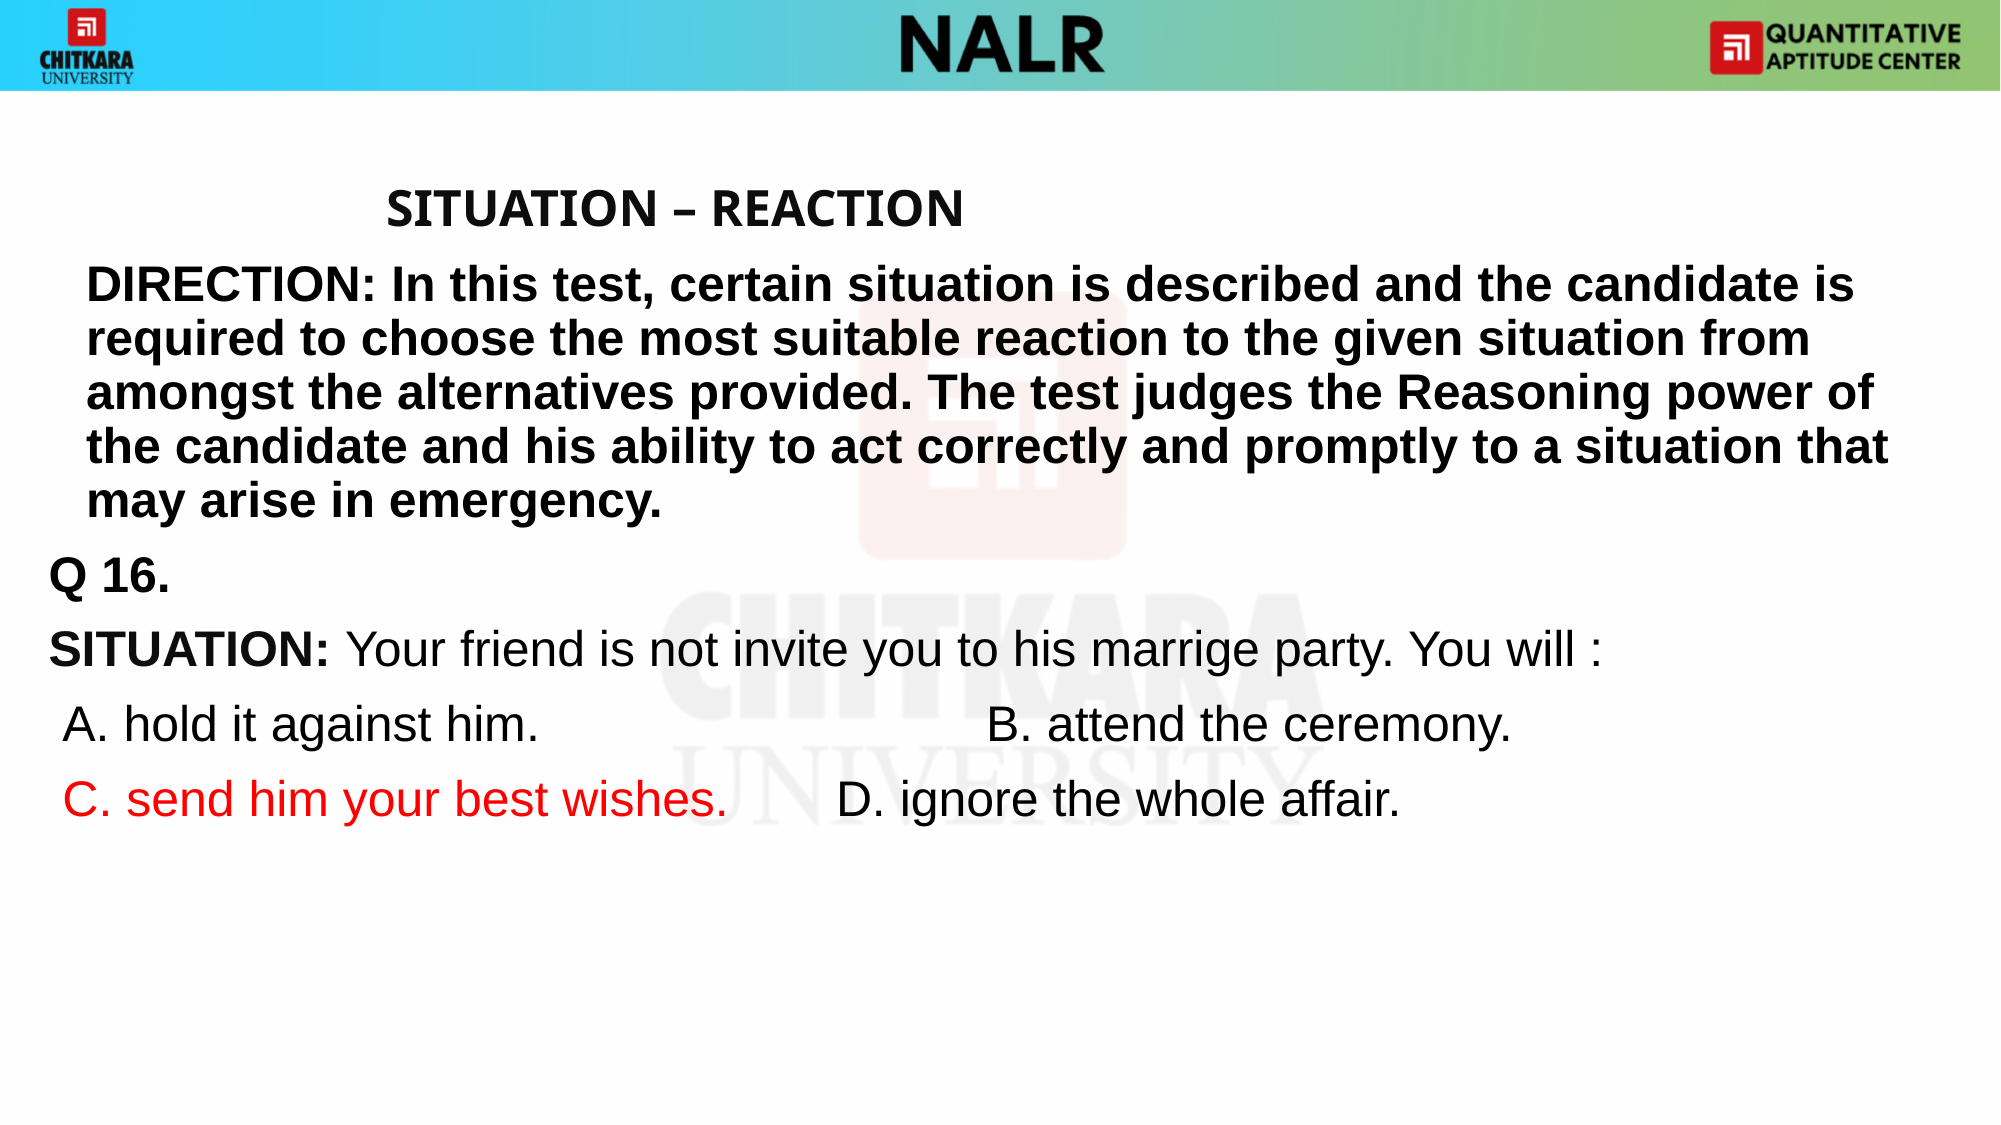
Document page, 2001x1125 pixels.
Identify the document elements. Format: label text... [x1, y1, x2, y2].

list SITUATION – REACTION DIRECTION: In this test, certain situation is described and the candidate is required to choose the most suitable reaction to the given situation from amongst the alternatives provided. The test judges the Reasoning power of the candidate and his ability to act correctly and promptly to a situation that may arise in emergency. Q 16. SITUATION: Your friend is not invite you to his marrige party. You will : A. hold it against him. B. attend the ceremony. C. send him your best wishes. D. ignore the whole affair. [33, 175, 1959, 1053]
picture [0, 0, 2001, 1125]
title [41, 31, 1959, 142]
